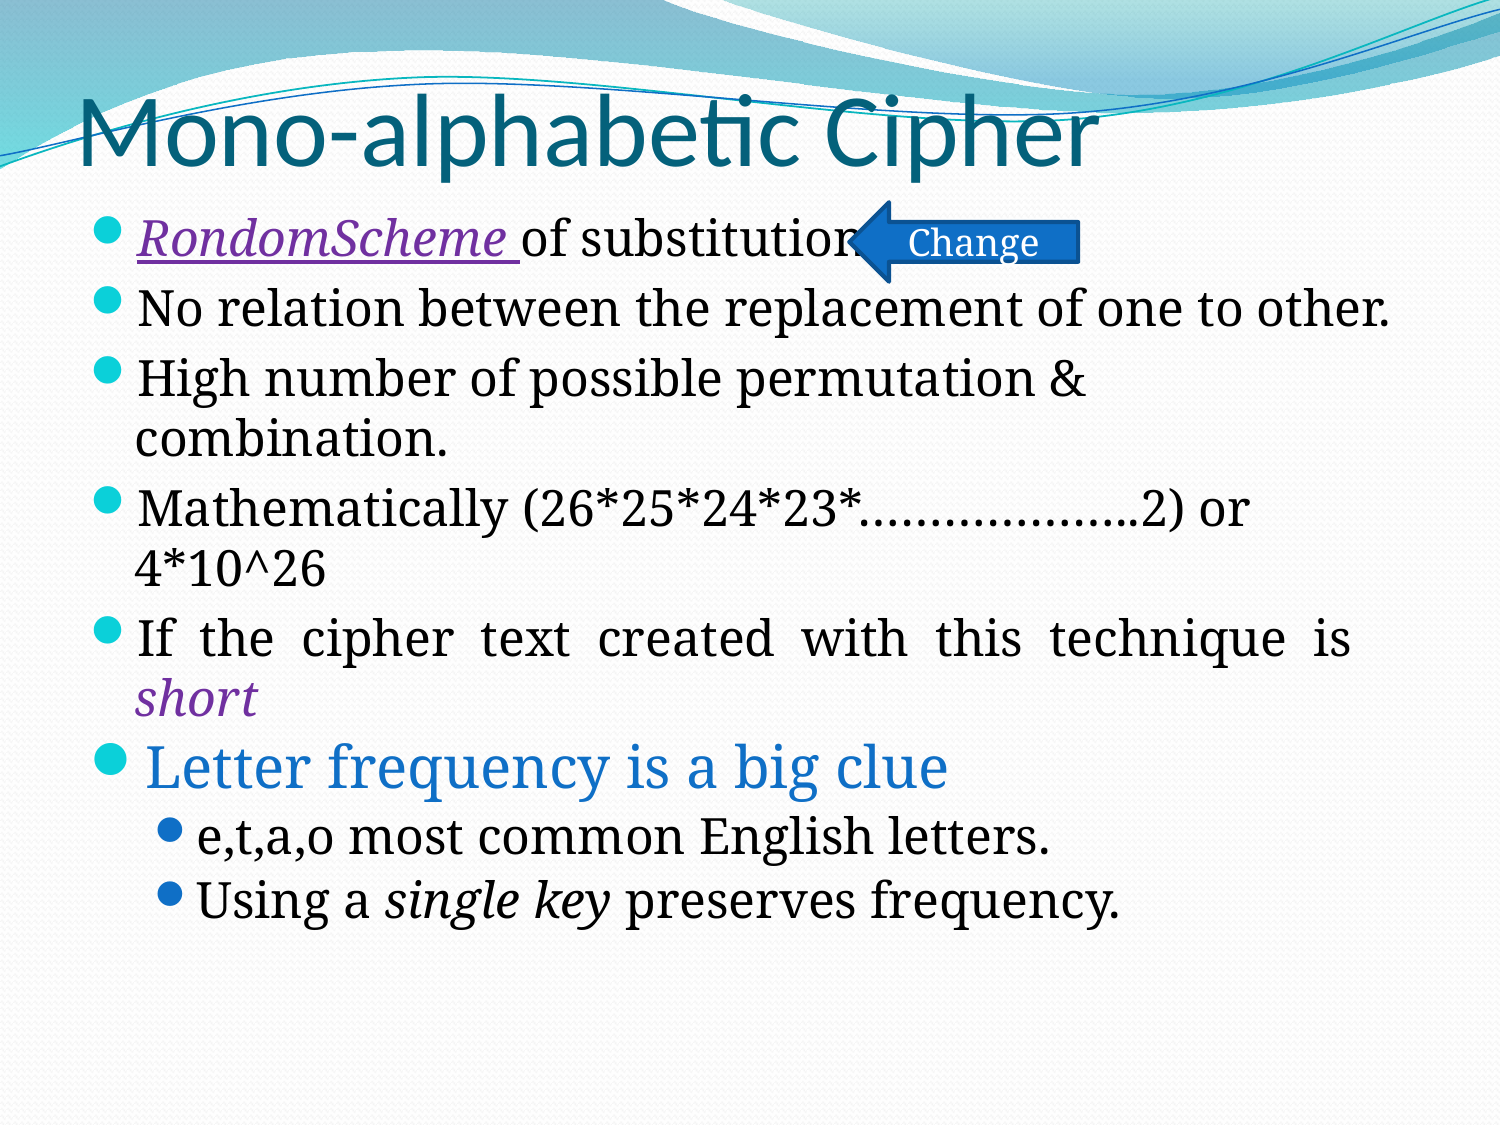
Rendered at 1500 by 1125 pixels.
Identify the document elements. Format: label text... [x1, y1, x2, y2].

title Mono-alphabetic Cipher [75, 35, 1425, 188]
list RondomScheme of substitution No relation between the replacement of one to other. High number of possible permutation & combination. Mathematically (26*25*24*23*………………..2) or 4*10^26 If the cipher text created with this technique is short Letter frequency is a big clue e,t,a,o most common English letters. Using a single key preserves frequency. [75, 199, 1425, 1038]
text_box Change [847, 200, 1081, 284]
